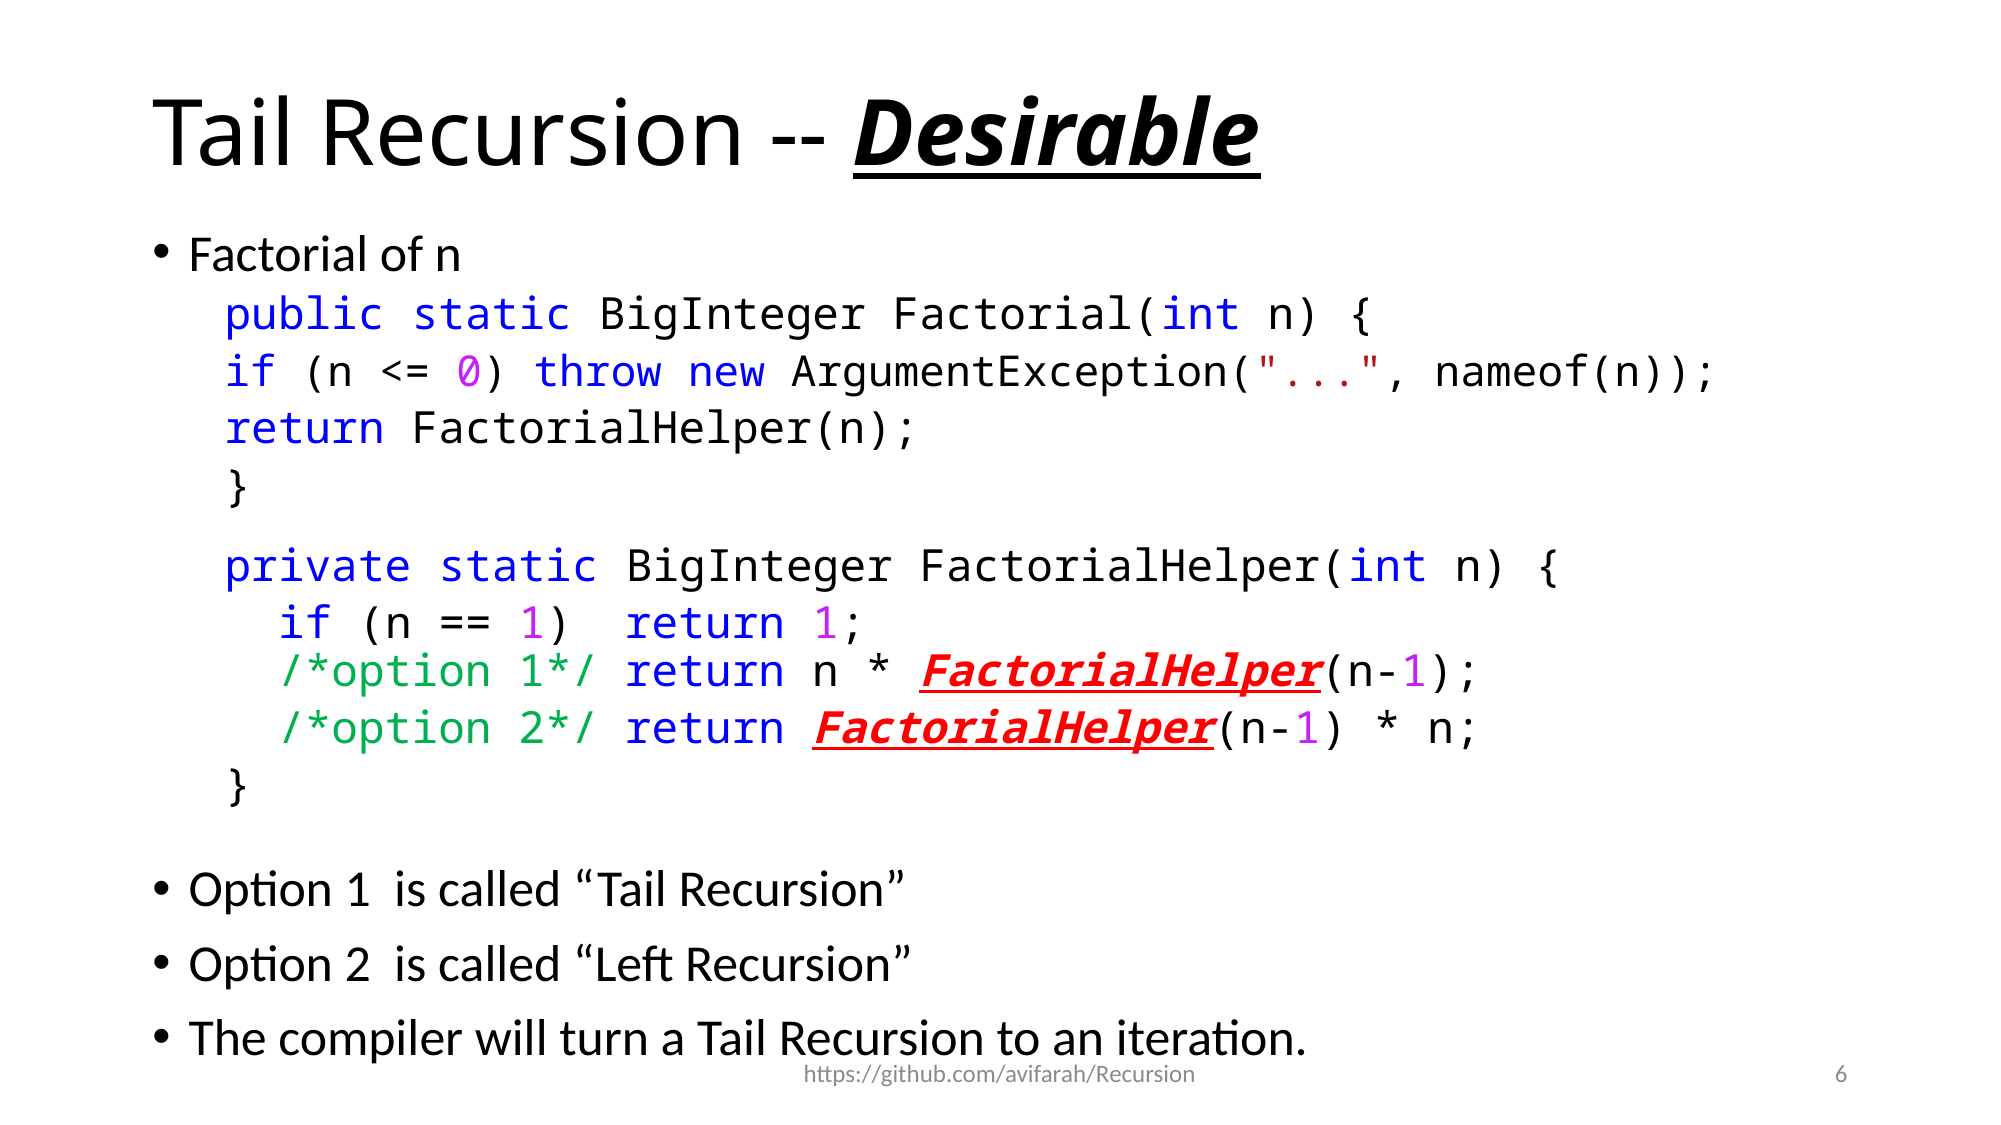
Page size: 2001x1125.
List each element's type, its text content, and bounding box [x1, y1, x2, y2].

list Factorial of n public static BigInteger Factorial(int n) { if (n <= 0) throw new ArgumentException("...", nameof(n)); return FactorialHelper(n); } private static BigInteger FactorialHelper(int n) { if (n == 1) return 1; /*option 1*/ return n * FactorialHelper(n-1); /*option 2*/ return FactorialHelper(n-1) * n; } Option 1 is called “Tail Recursion” Option 2 is called “Left Recursion” The compiler will turn a Tail Recursion to an iteration. [137, 218, 1863, 1083]
slide_number 6 [1412, 1042, 1863, 1103]
footer https://github.com/avifarah/Recursion [662, 1042, 1338, 1103]
title Tail Recursion -- Desirable [137, 66, 1863, 205]
